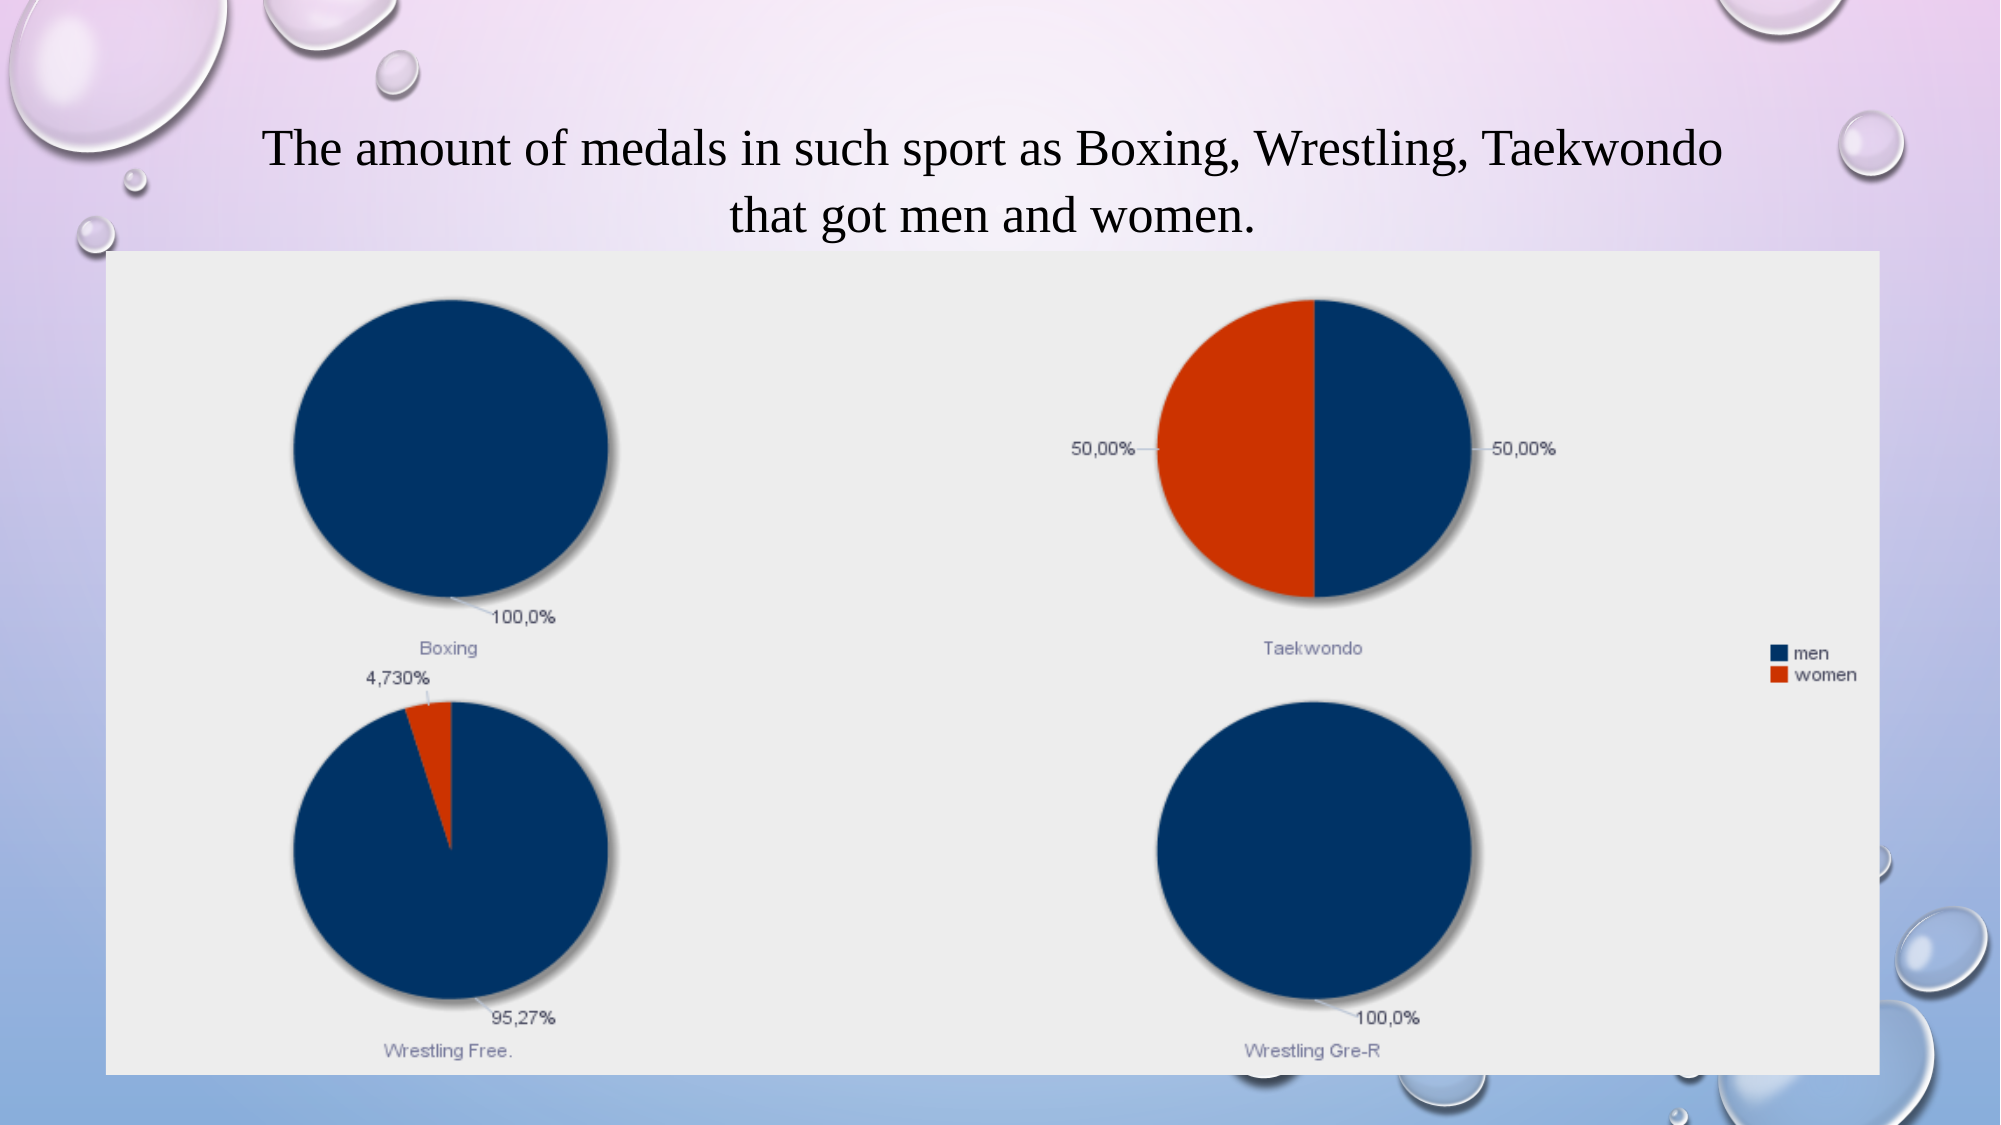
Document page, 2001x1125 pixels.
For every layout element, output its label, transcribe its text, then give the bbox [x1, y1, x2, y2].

text_box The amount of medals in such sport as Boxing, Wrestling, Taekwondo that got men and women. [241, 101, 1745, 250]
picture [0, 0, 2000, 1125]
